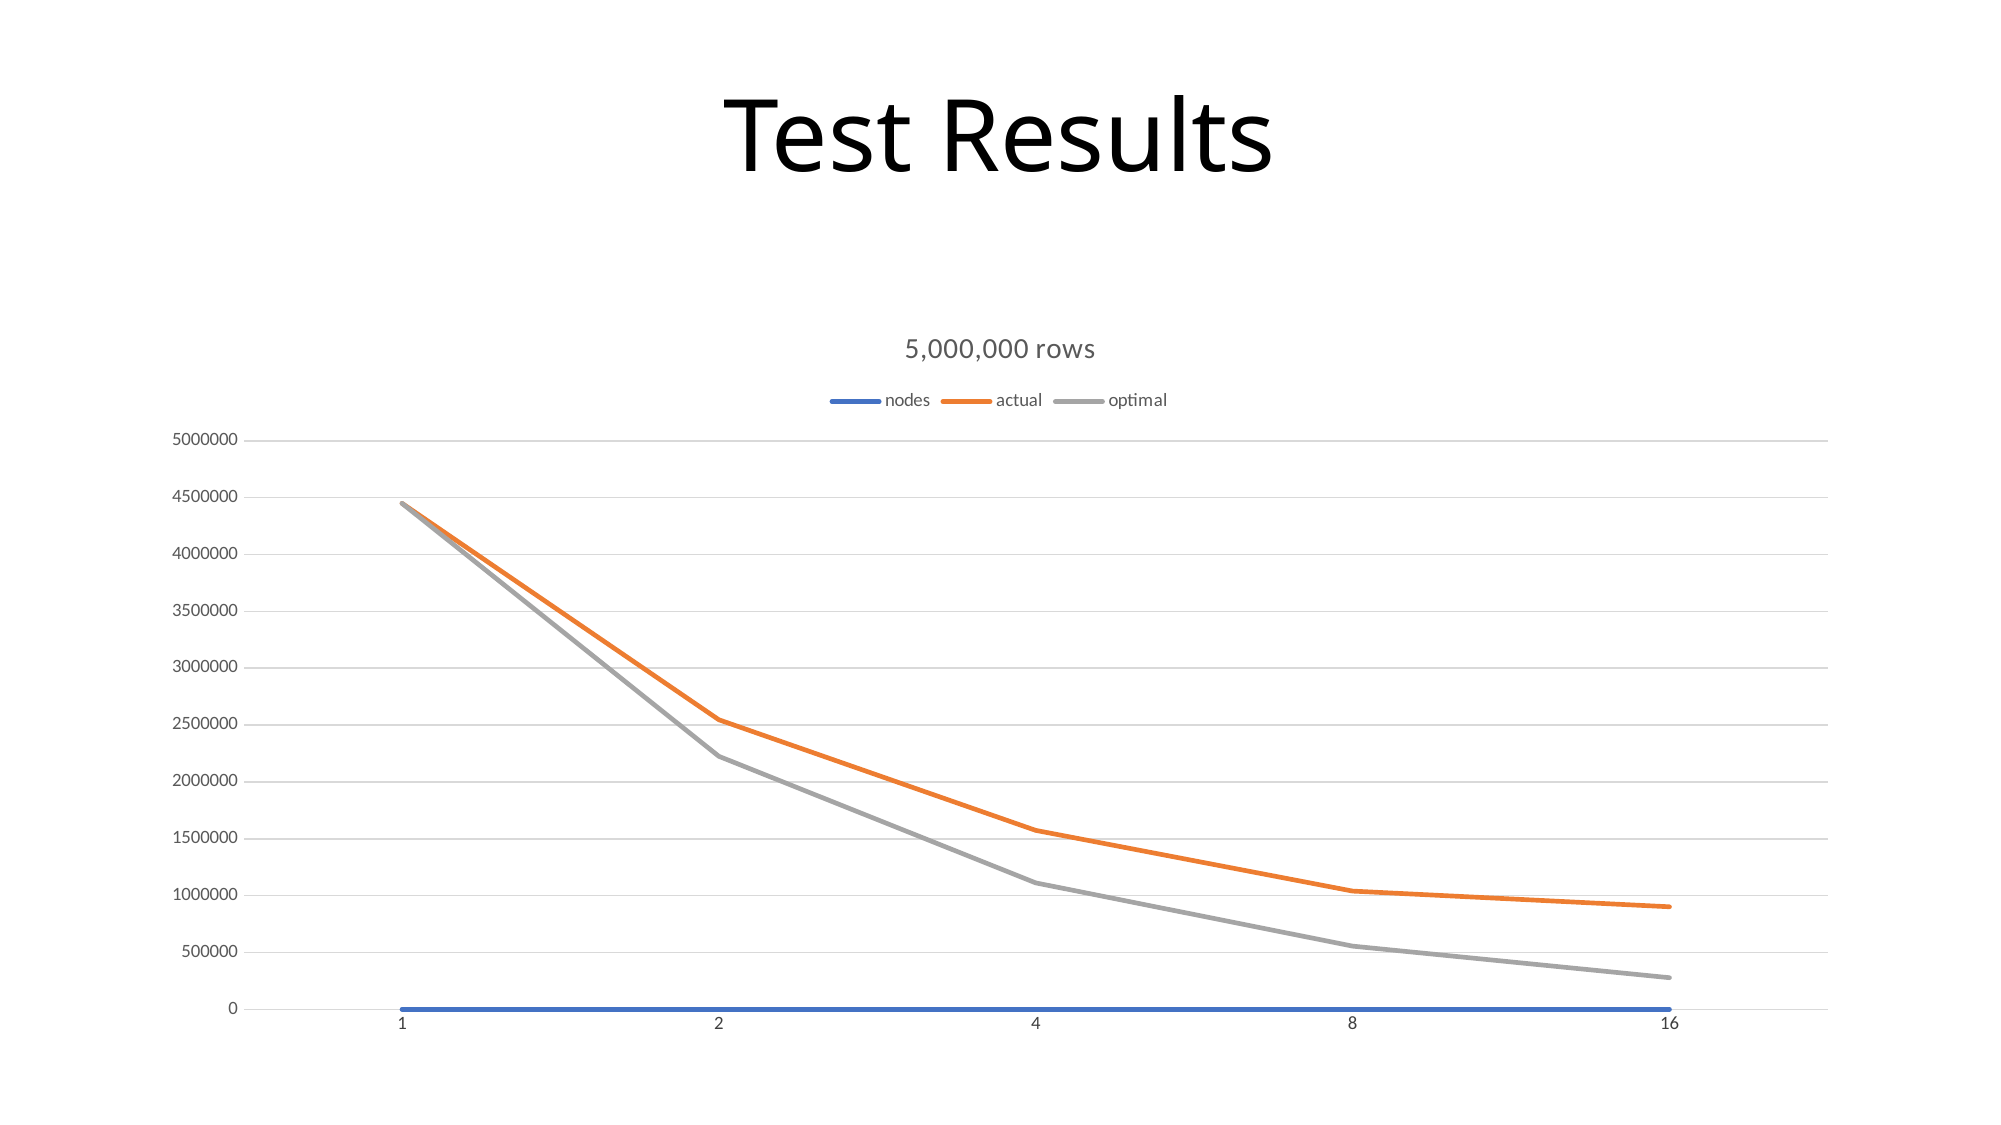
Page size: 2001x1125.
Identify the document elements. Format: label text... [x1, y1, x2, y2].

chart [137, 305, 1863, 1035]
title Test Results [137, 47, 1863, 201]
